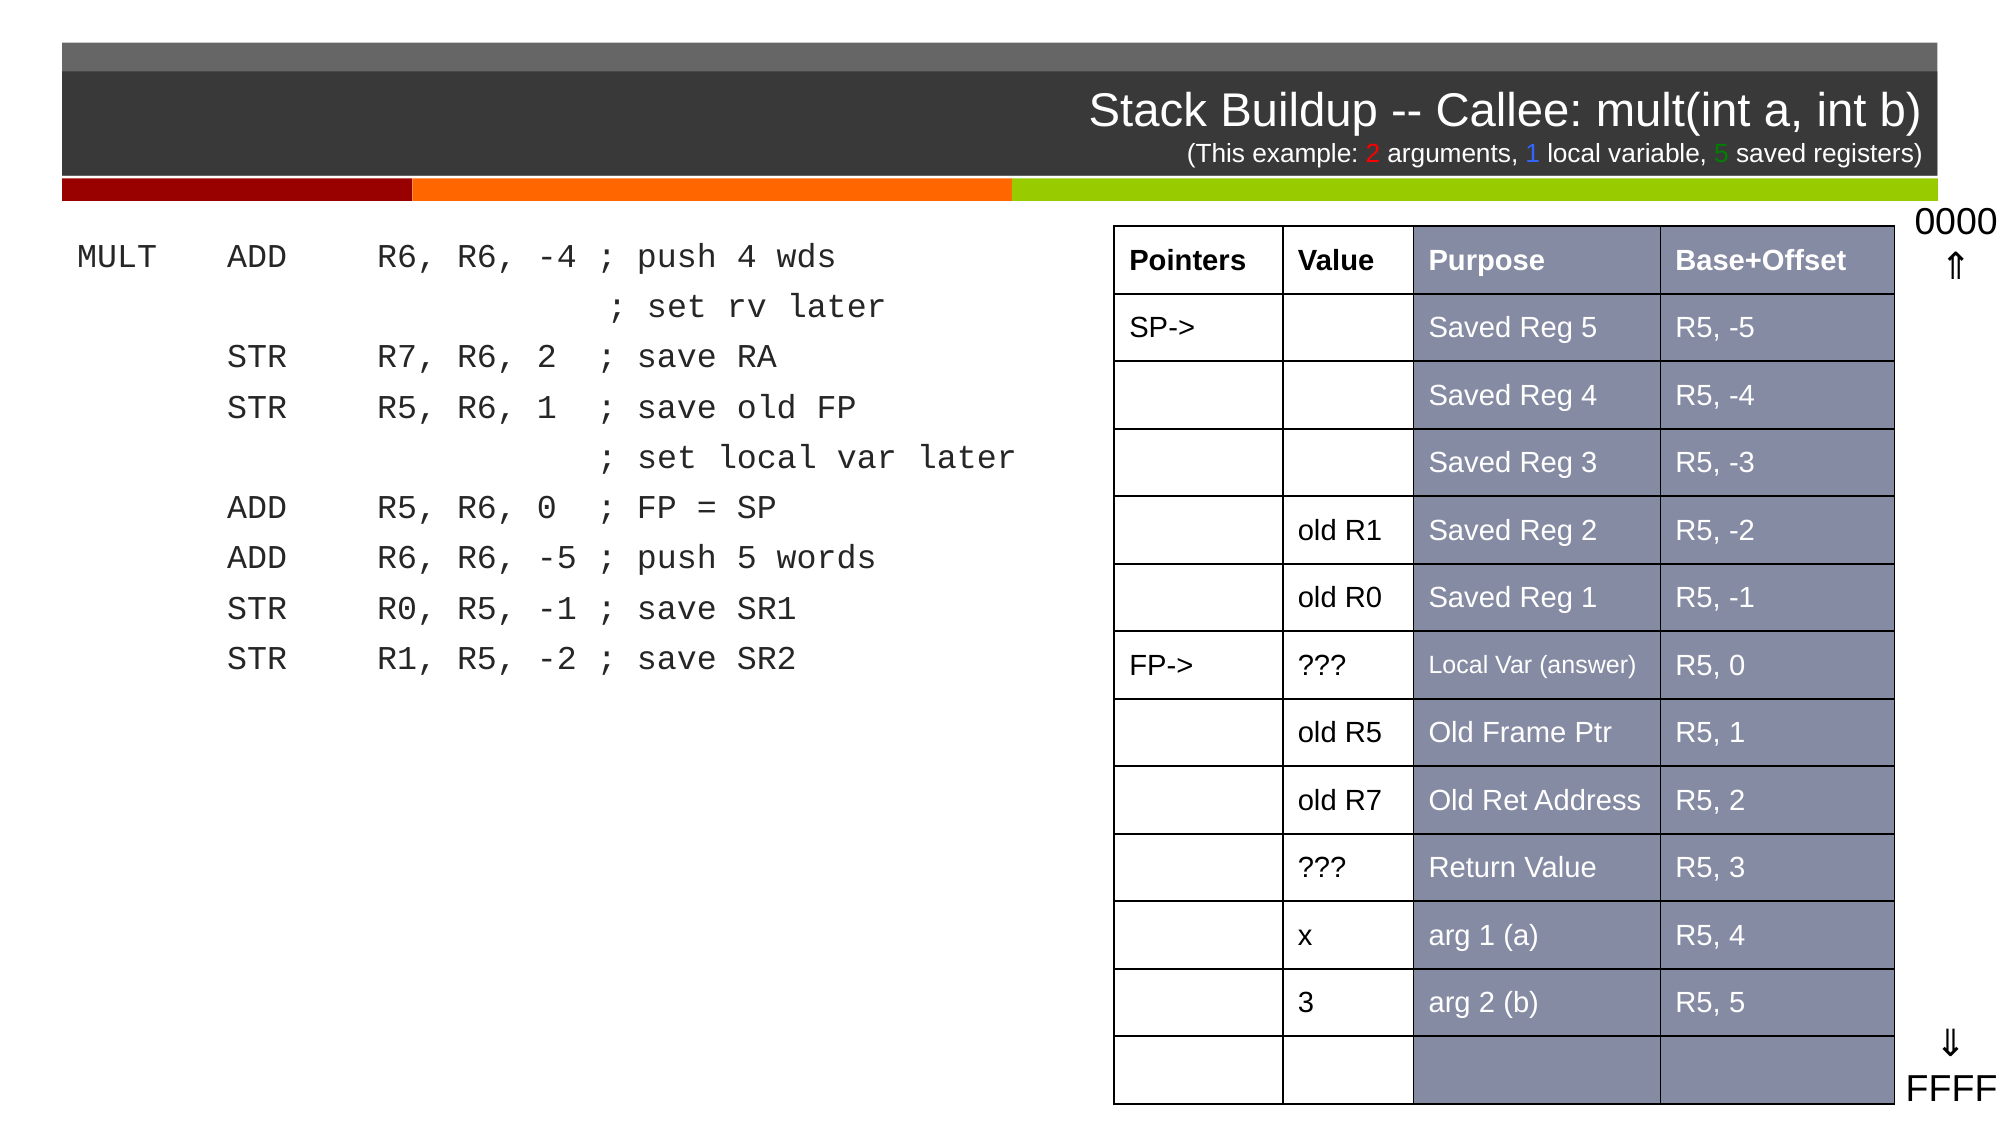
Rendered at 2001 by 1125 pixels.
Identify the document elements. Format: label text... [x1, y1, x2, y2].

title Stack Buildup -- Callee: mult(int a, int b) (This example: 2 arguments, 1 local variable, 5 saved registers) [62, 71, 1938, 176]
text_box 0000 ⇑ [1899, 189, 2000, 295]
table_cell Saved Reg 4 [1414, 362, 1660, 428]
table_cell [1115, 902, 1282, 968]
table_cell Old Frame Ptr [1414, 700, 1660, 765]
table_cell R5, -3 [1661, 430, 1894, 495]
text_box ⇓ FFFF [1890, 1011, 2000, 1117]
table_cell R5, -4 [1661, 362, 1894, 428]
table_cell [1115, 700, 1282, 765]
table_header Purpose [1414, 227, 1660, 293]
table_cell R5, 4 [1661, 902, 1894, 968]
table_cell Saved Reg 2 [1414, 497, 1660, 563]
table_cell [1115, 565, 1282, 630]
table_cell Saved Reg 1 [1414, 565, 1660, 630]
table_cell Saved Reg 5 [1414, 295, 1660, 360]
table_cell 3 [1284, 970, 1413, 1035]
table_cell Local Var (answer) [1414, 632, 1660, 698]
table_header Base+Offset [1661, 227, 1894, 293]
table_header Pointers [1115, 227, 1282, 293]
table_cell R5, -2 [1661, 497, 1894, 563]
table_cell [1115, 497, 1282, 563]
table_cell Saved Reg 3 [1414, 430, 1660, 495]
table_cell SP-> [1115, 295, 1282, 360]
table_cell x [1284, 902, 1413, 968]
table_cell old R0 [1284, 565, 1413, 630]
table_cell [1284, 430, 1413, 495]
table_cell [1115, 1037, 1282, 1103]
list MULT ADD R6, R6, -4 ; push 4 wds ; set rv later STR R7, R6, 2 ; save RA STR R5, R6, 1 ; save old FP ; set local var later ADD R5, R6, 0 ; FP = SP ADD R6, R6, -5 ; push 5 words STR R0, R5, -1 ; save SR1 STR R1, R5, -2 ; save SR2 [62, 226, 1044, 1017]
table_cell old R5 [1284, 700, 1413, 765]
table_cell arg 1 (a) [1414, 902, 1660, 968]
table_cell R5, 0 [1661, 632, 1894, 698]
table_cell [1284, 362, 1413, 428]
table_cell [1115, 362, 1282, 428]
table_cell old R1 [1284, 497, 1413, 563]
table_cell Return Value [1414, 835, 1660, 900]
table_cell R5, 1 [1661, 700, 1894, 765]
table_cell ??? [1284, 632, 1413, 698]
table_cell R5, 3 [1661, 835, 1894, 900]
table_cell [1115, 970, 1282, 1035]
table_cell [1115, 835, 1282, 900]
table_cell ??? [1284, 835, 1413, 900]
table_cell R5, 2 [1661, 767, 1894, 833]
table_cell arg 2 (b) [1414, 970, 1660, 1035]
table_cell Old Ret Address [1414, 767, 1660, 833]
table_cell R5, -1 [1661, 565, 1894, 630]
table_cell old R7 [1284, 767, 1413, 833]
table_cell R5, -5 [1661, 295, 1894, 360]
table_cell [1284, 295, 1413, 360]
table_cell [1661, 1037, 1890, 1103]
table_cell [1115, 767, 1282, 833]
table_cell FP-> [1115, 632, 1282, 698]
table_header Value [1284, 227, 1413, 293]
table_cell [1115, 430, 1282, 495]
table_cell R5, 5 [1661, 970, 1894, 1035]
table_cell [1284, 1037, 1413, 1103]
table_cell [1414, 1037, 1660, 1103]
